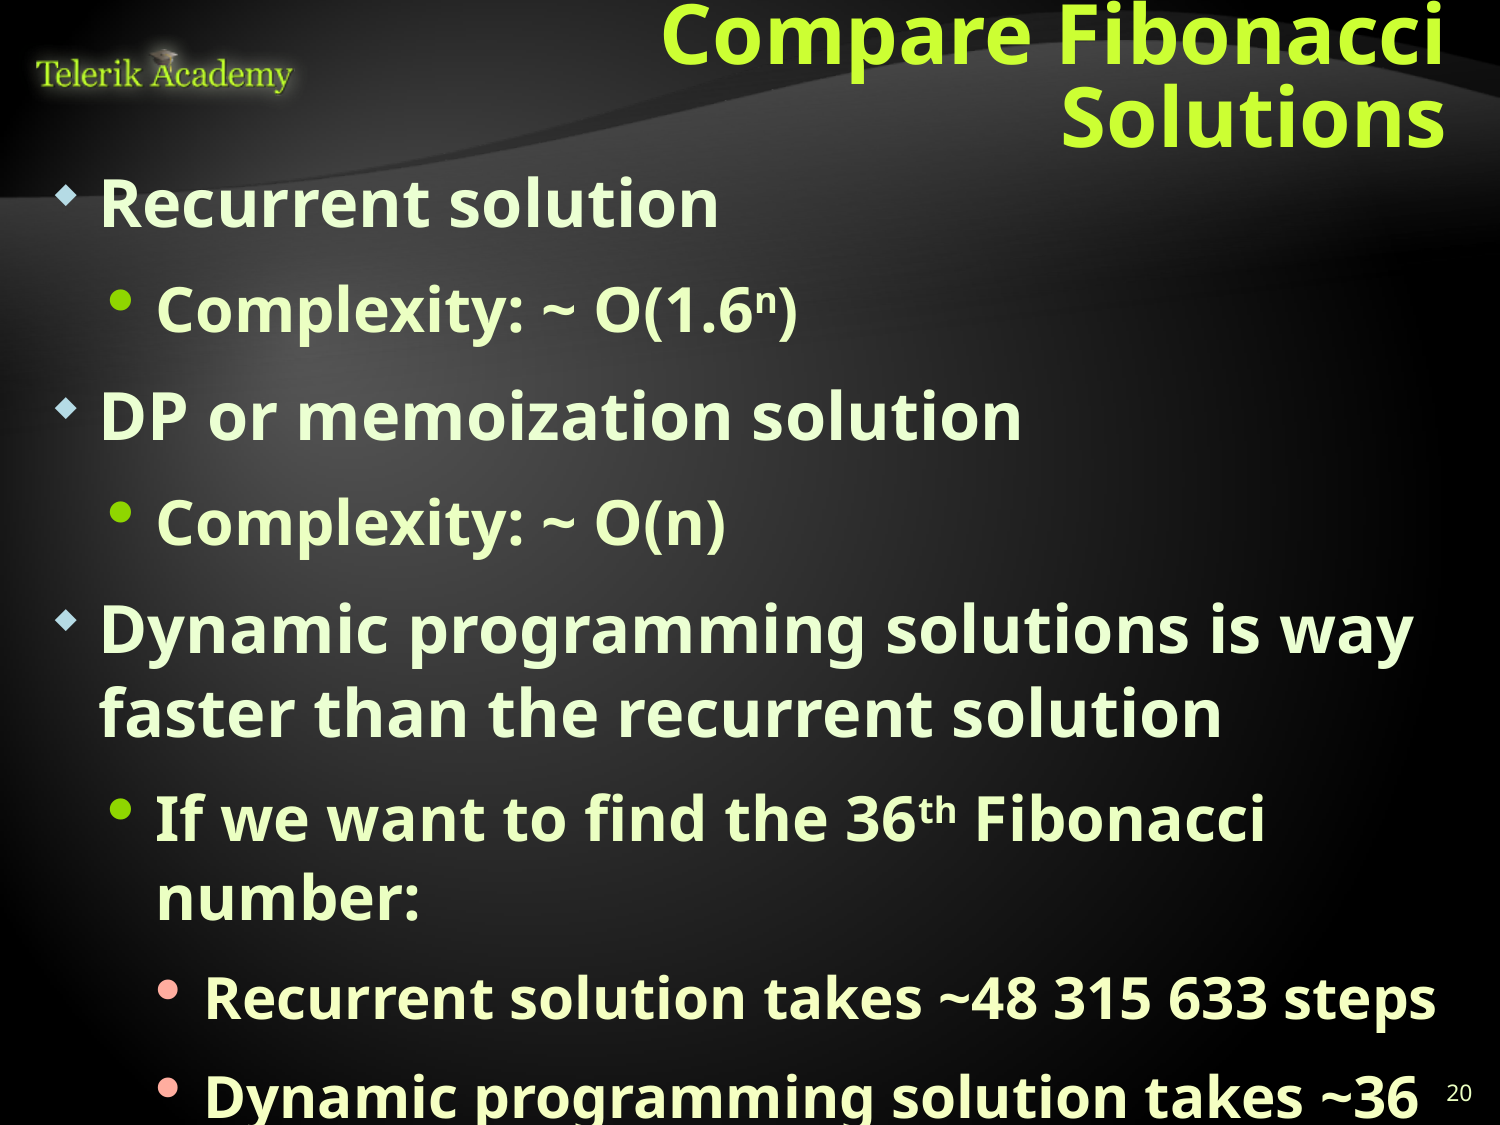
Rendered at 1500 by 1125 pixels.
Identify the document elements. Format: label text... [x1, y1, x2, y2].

picture [0, 0, 1500, 1125]
list Recurrent solution Complexity: ~ O(1.6n) DP or memoization solution Complexity: ~ O(n) Dynamic programming solutions is way faster than the recurrent solution If we want to find the 36th Fibonacci number: Recurrent solution takes ~48 315 633 steps Dynamic programming solution takes ~36 steps [37, 149, 1463, 1100]
slide_number 20 [1412, 1074, 1488, 1113]
title Compare Fibonacci Solutions [300, 12, 1463, 149]
